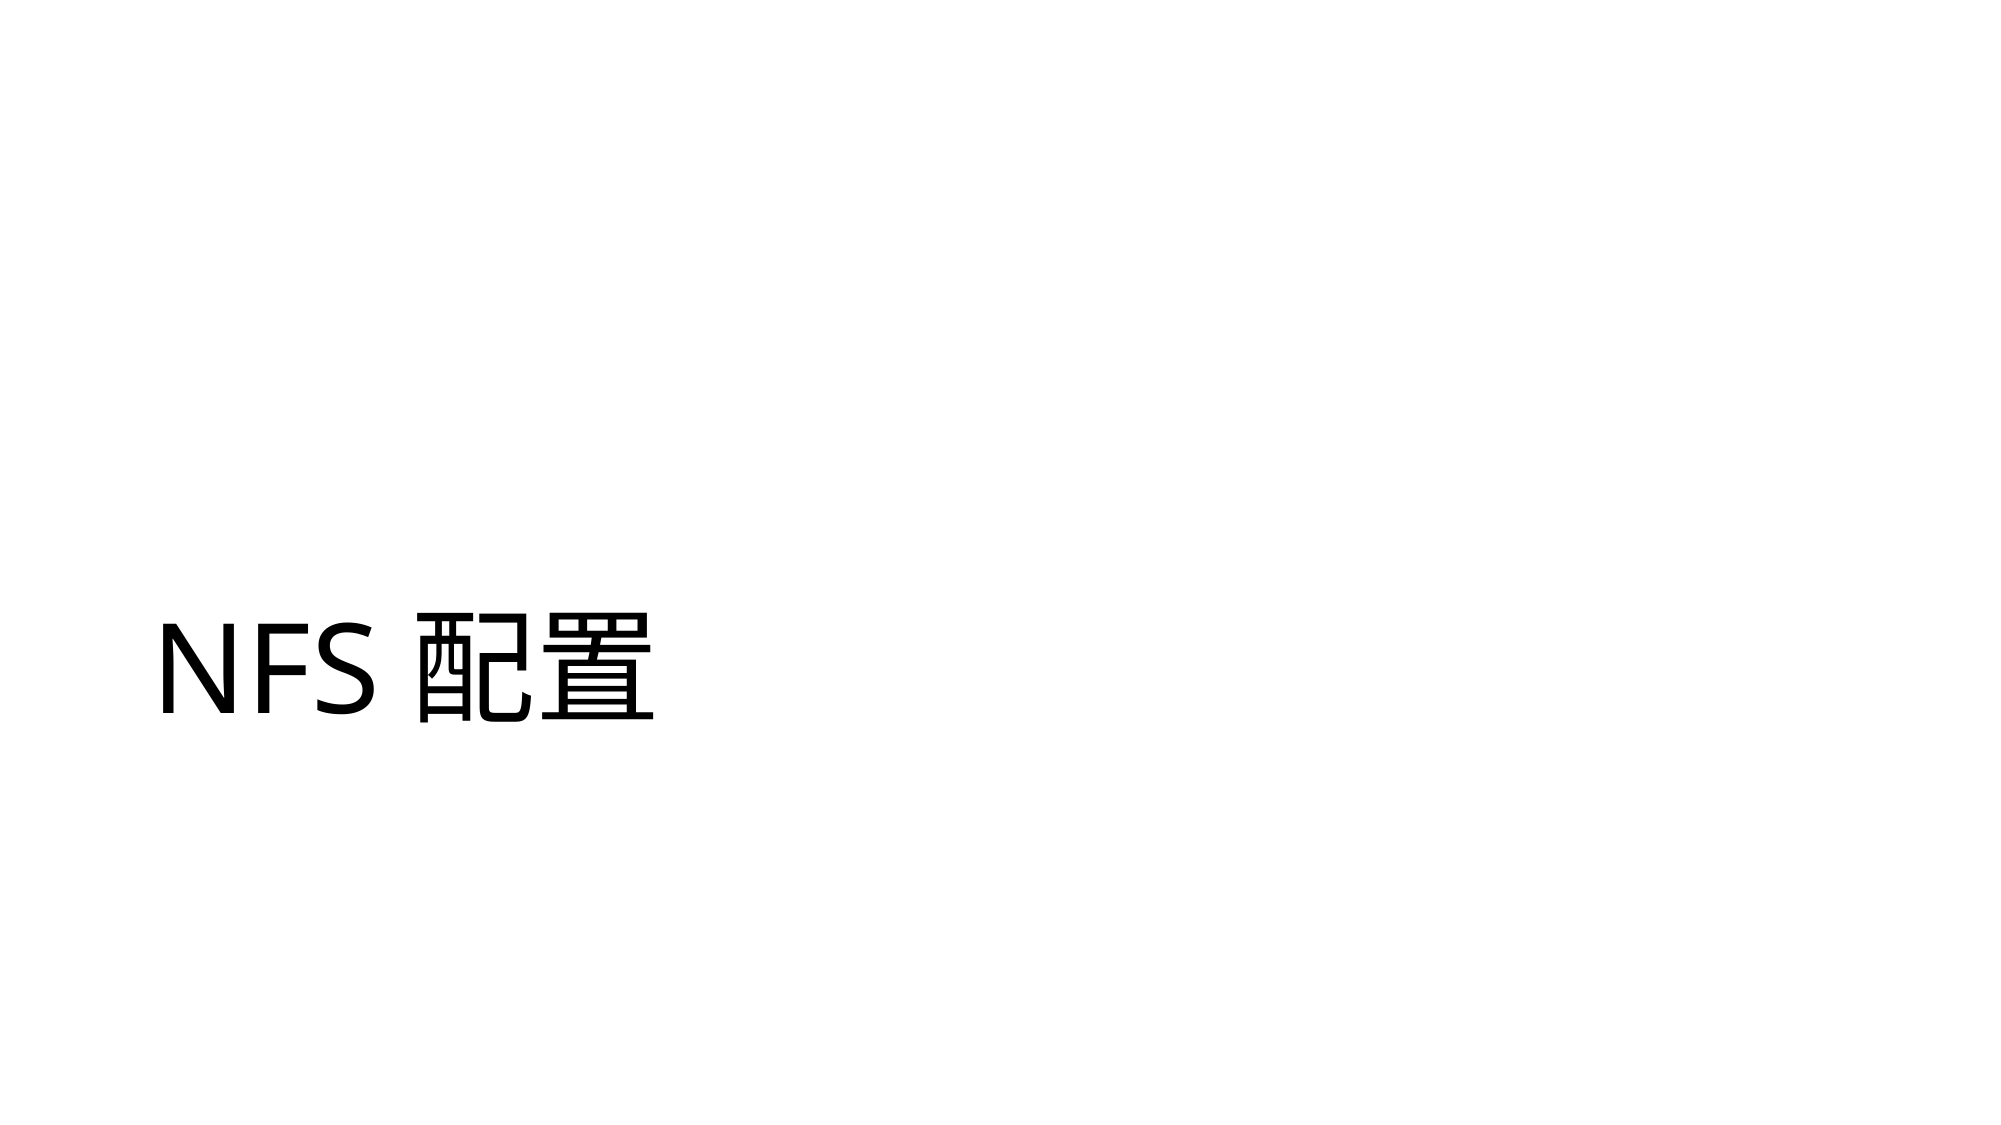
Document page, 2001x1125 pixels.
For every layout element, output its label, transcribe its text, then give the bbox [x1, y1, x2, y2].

title NFS配置 [136, 280, 1862, 749]
